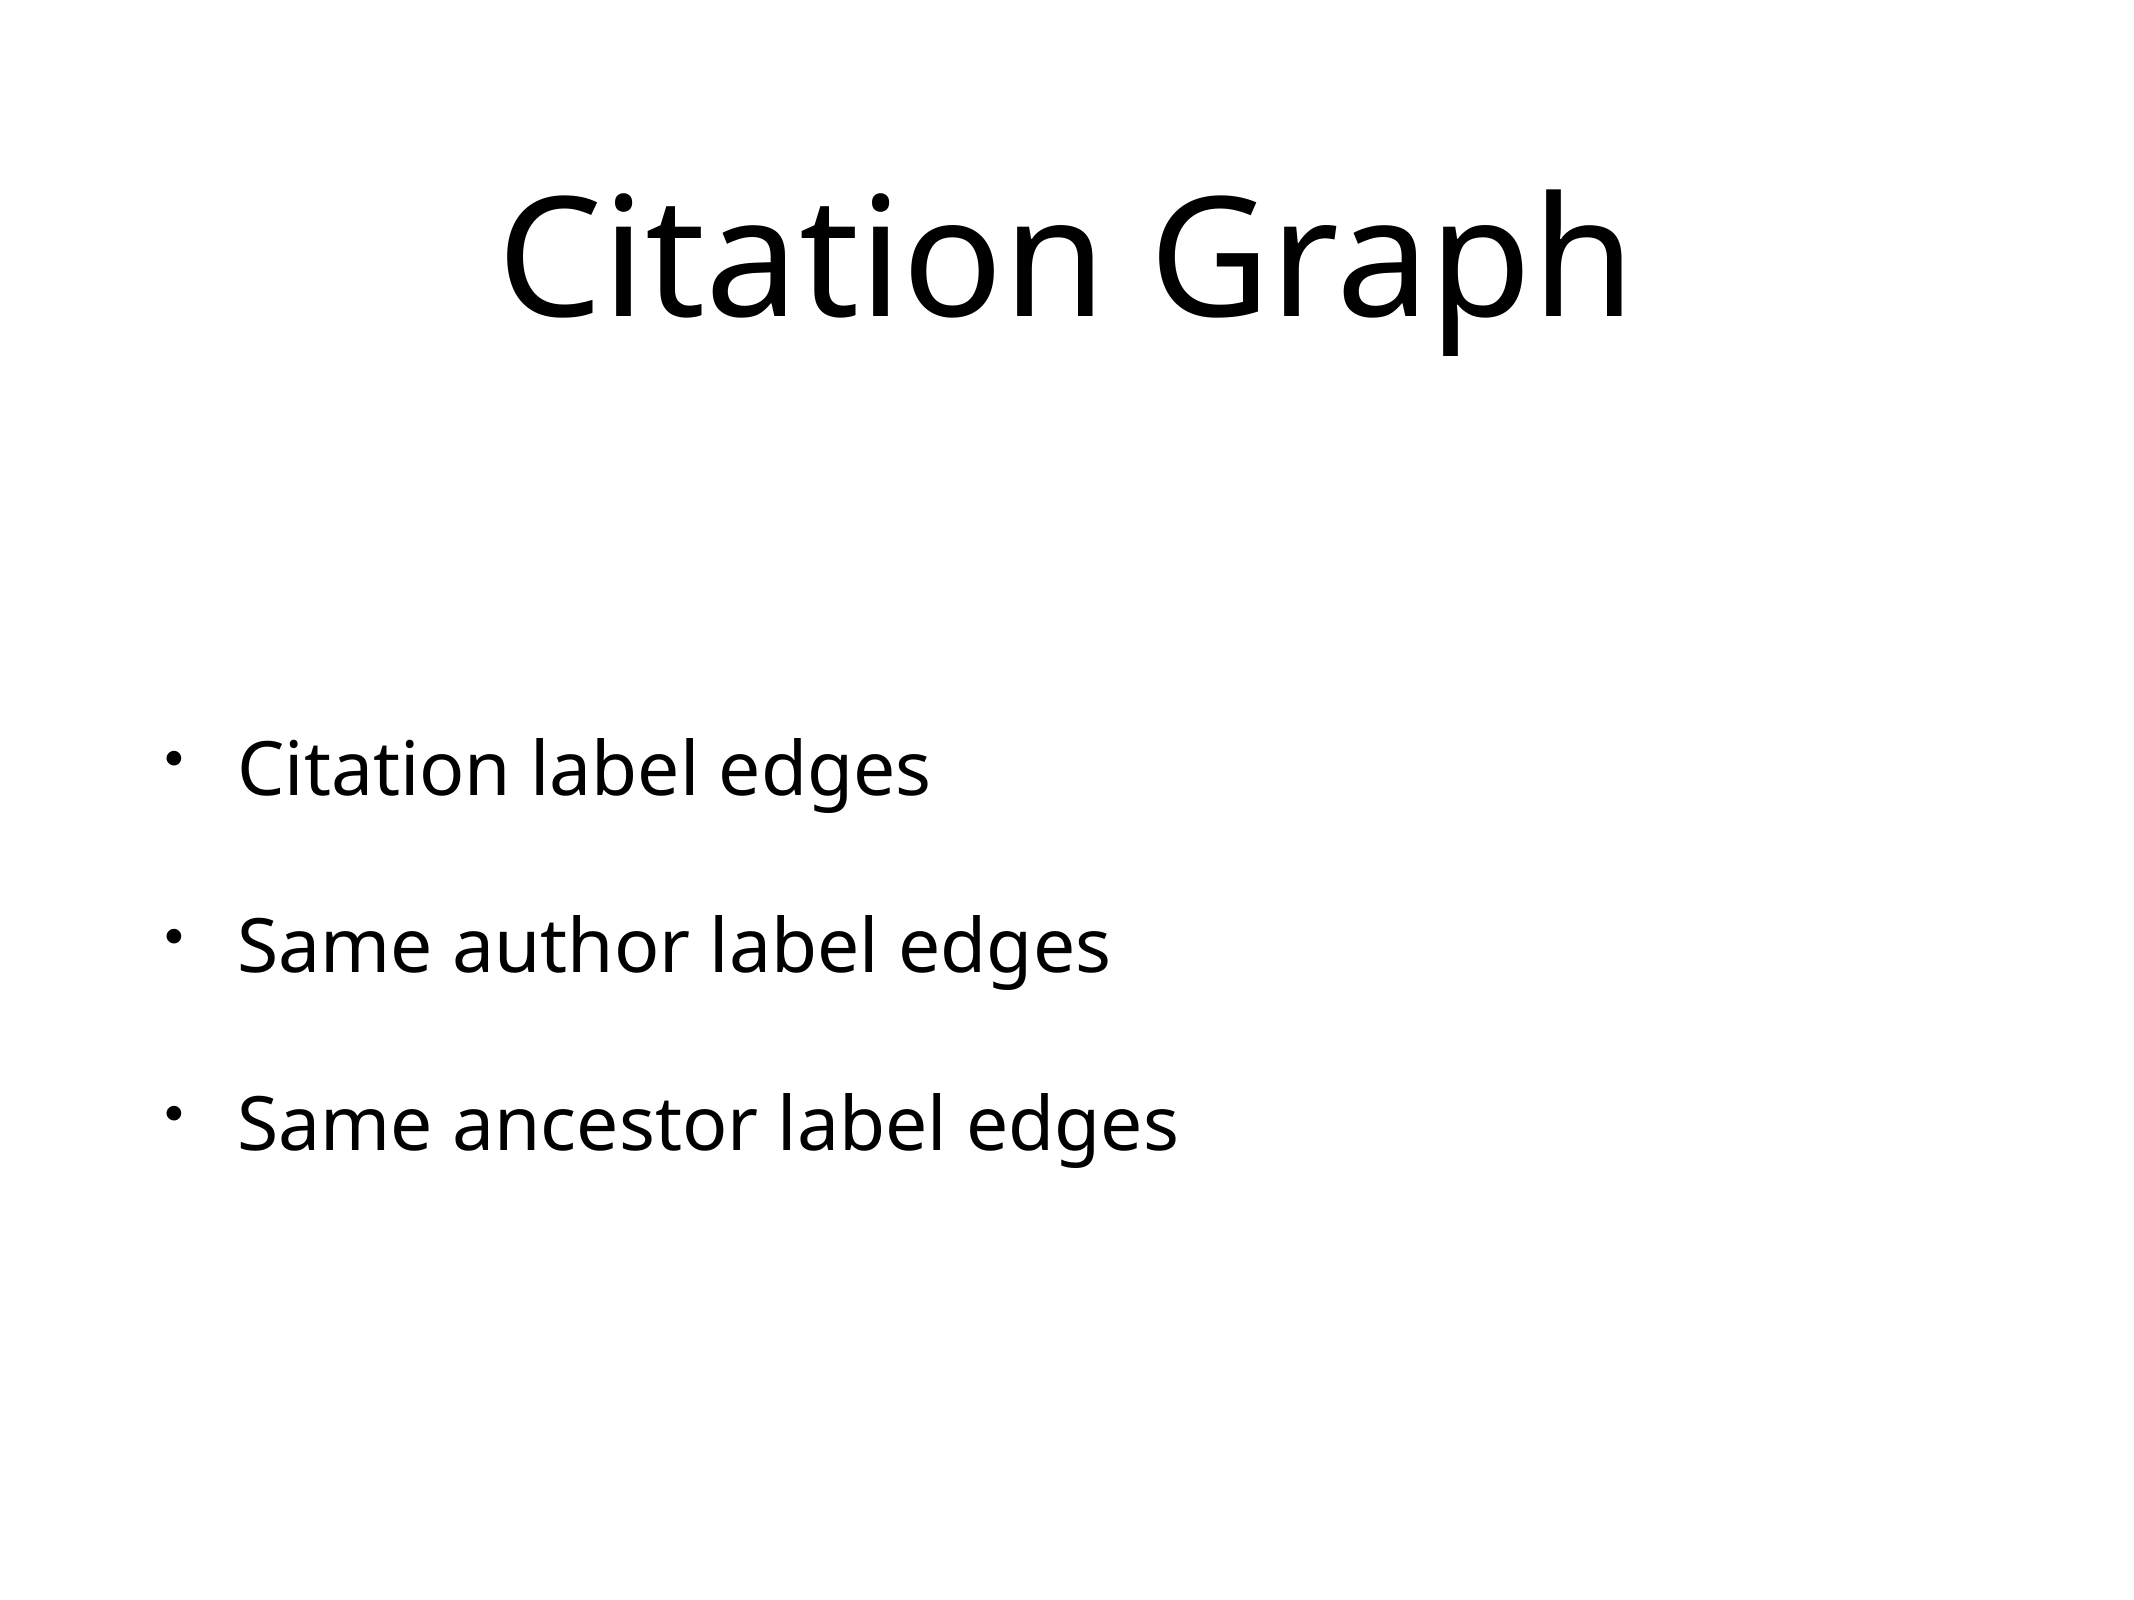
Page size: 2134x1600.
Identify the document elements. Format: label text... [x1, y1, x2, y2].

list Citation label edges Same author label edges Same ancestor label edges [155, 426, 1978, 1459]
title Citation Graph [155, 72, 1978, 426]
